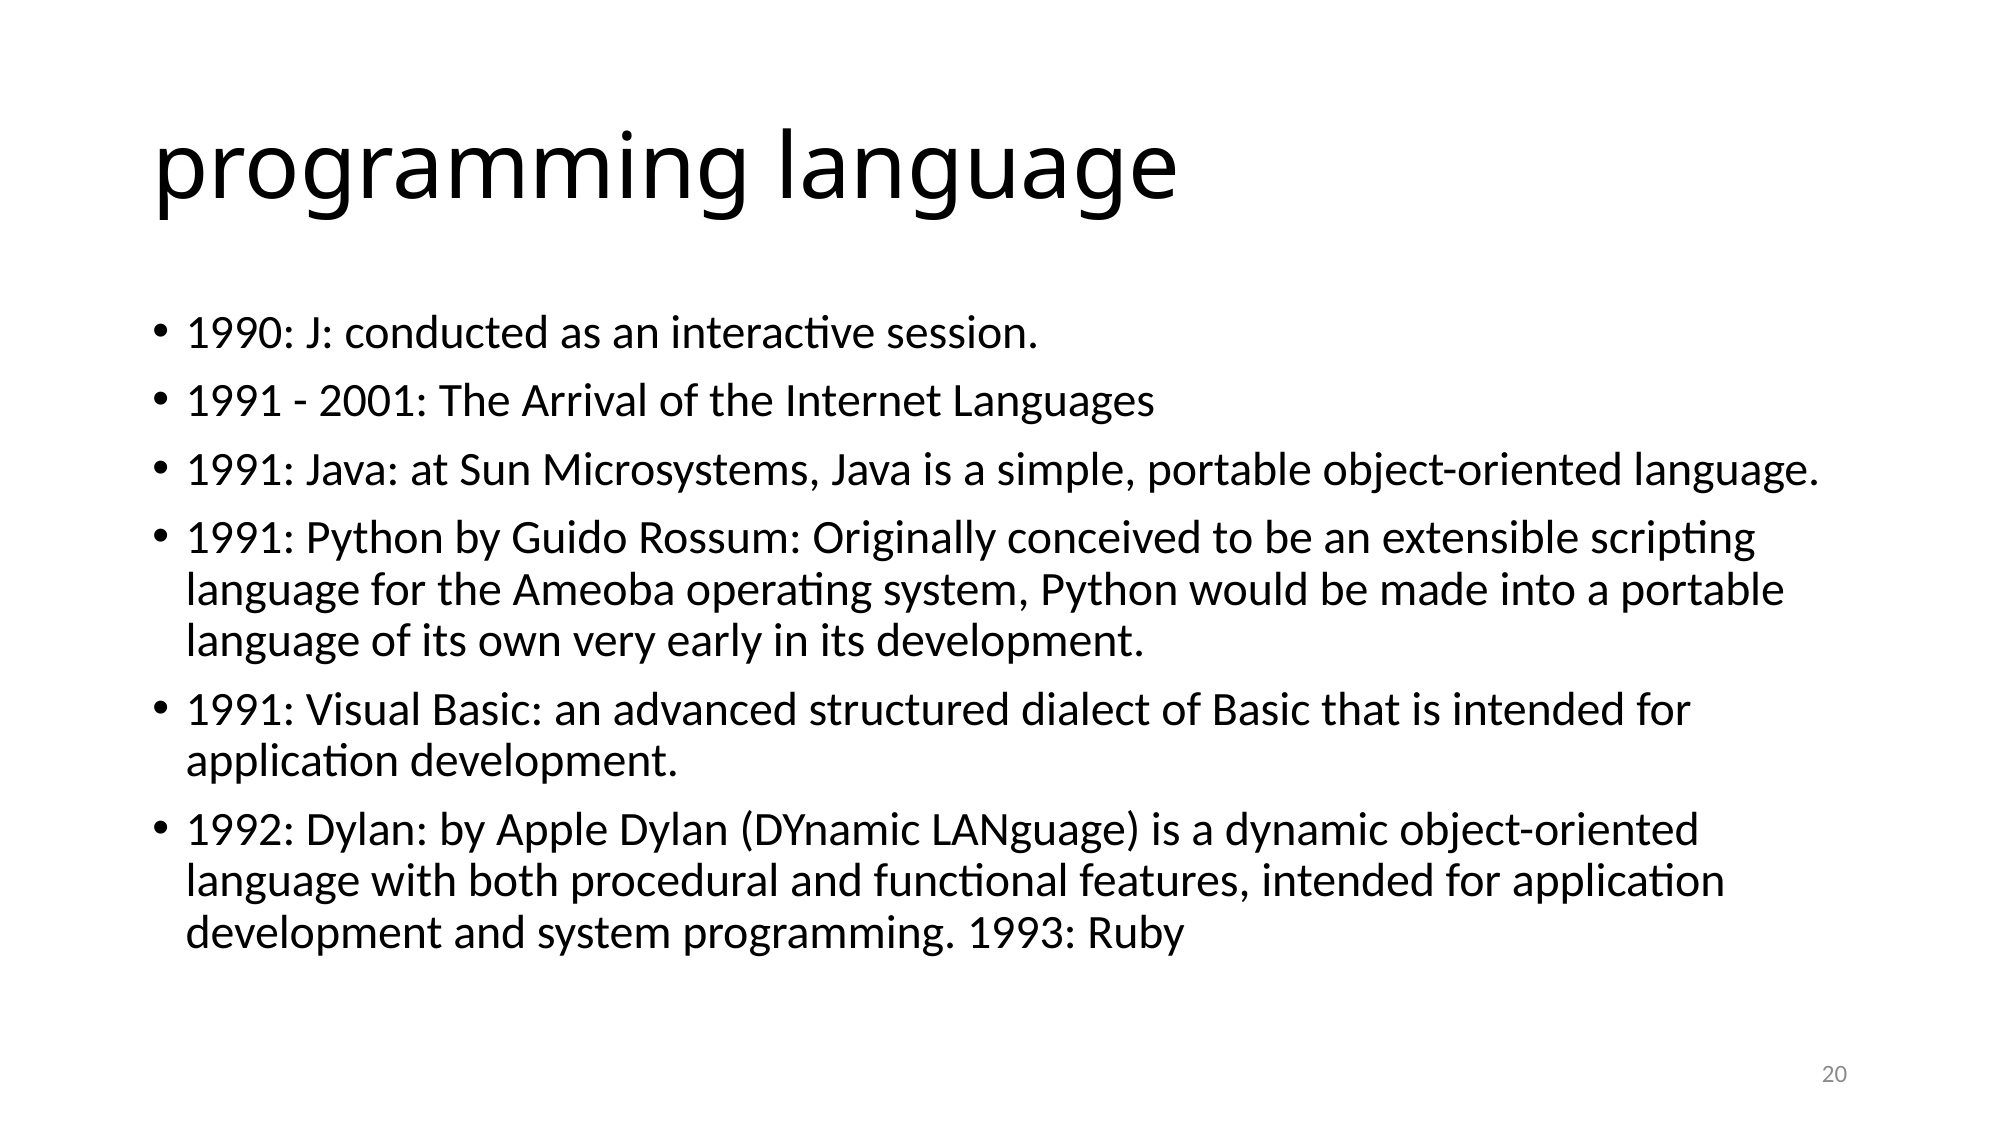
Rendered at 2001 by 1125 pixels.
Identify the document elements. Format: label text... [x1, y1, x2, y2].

list 1990: J: conducted as an interactive session. 1991 - 2001: The Arrival of the Internet Languages 1991: Java: at Sun Microsystems, Java is a simple, portable object-oriented language. 1991: Python by Guido Rossum: Originally conceived to be an extensible scripting language for the Ameoba operating system, Python would be made into a portable language of its own very early in its development. 1991: Visual Basic: an advanced structured dialect of Basic that is intended for application development. 1992: Dylan: by Apple Dylan (DYnamic LANguage) is a dynamic object-oriented language with both procedural and functional features, intended for application development and system programming. 1993: Ruby [137, 299, 1863, 1014]
slide_number 20 [1412, 1042, 1863, 1103]
title programming language [137, 59, 1863, 278]
